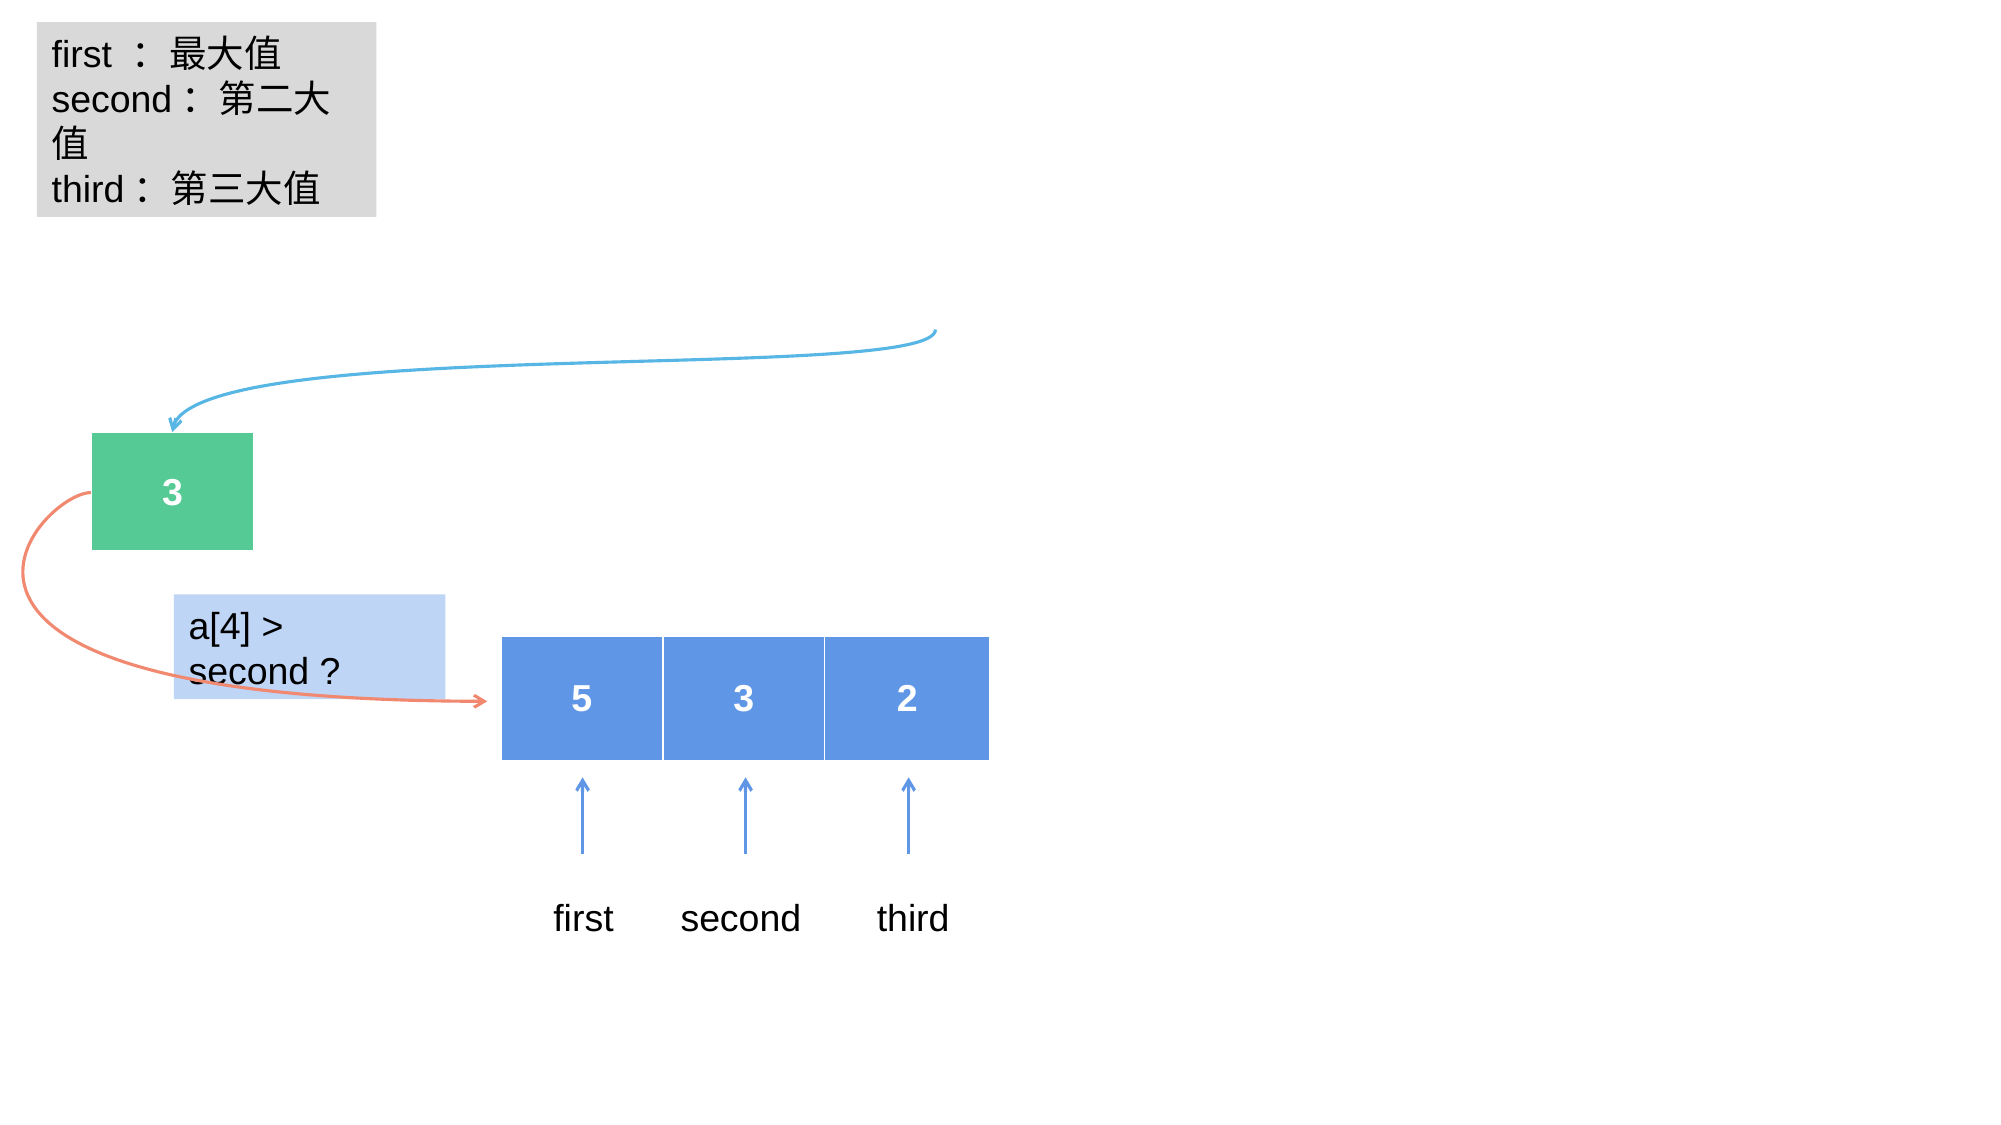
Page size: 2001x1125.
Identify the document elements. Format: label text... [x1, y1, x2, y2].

table_header 5 [502, 637, 662, 760]
table_header 3 [664, 637, 824, 760]
table_header 2 [825, 637, 989, 760]
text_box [90, 492, 488, 702]
table_header 3 [92, 433, 253, 492]
text_box third [862, 886, 965, 946]
text_box first [538, 886, 629, 946]
text_box second [665, 886, 817, 946]
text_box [172, 329, 936, 432]
text_box first ：最大值 second：第二大值 third：第三大值 [36, 22, 377, 217]
